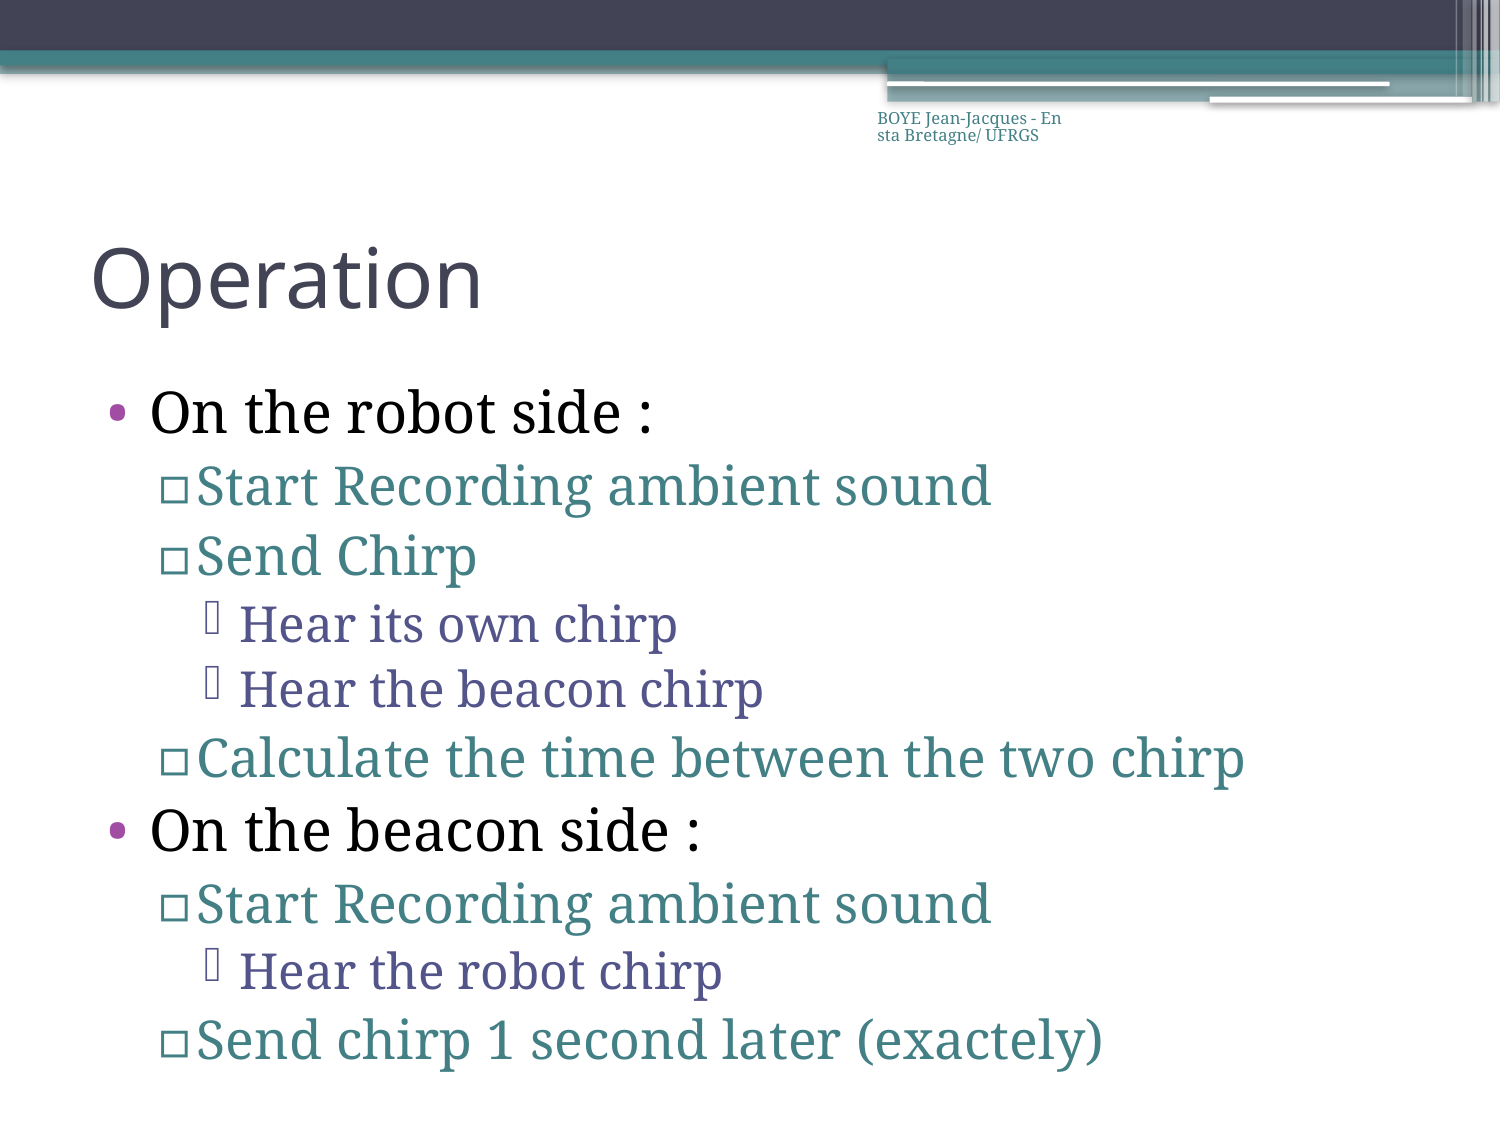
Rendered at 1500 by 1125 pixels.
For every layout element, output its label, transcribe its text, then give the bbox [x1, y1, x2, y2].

list On the robot side : Start Recording ambient sound Send Chirp Hear its own chirp Hear the beacon chirp Calculate the time between the two chirp On the beacon side : Start Recording ambient sound Hear the robot chirp Send chirp 1 second later (exactely) [75, 368, 1425, 1079]
title Operation [75, 187, 1425, 363]
footer BOYE Jean-Jacques - Ensta Bretagne/ UFRGS [862, 100, 1080, 176]
